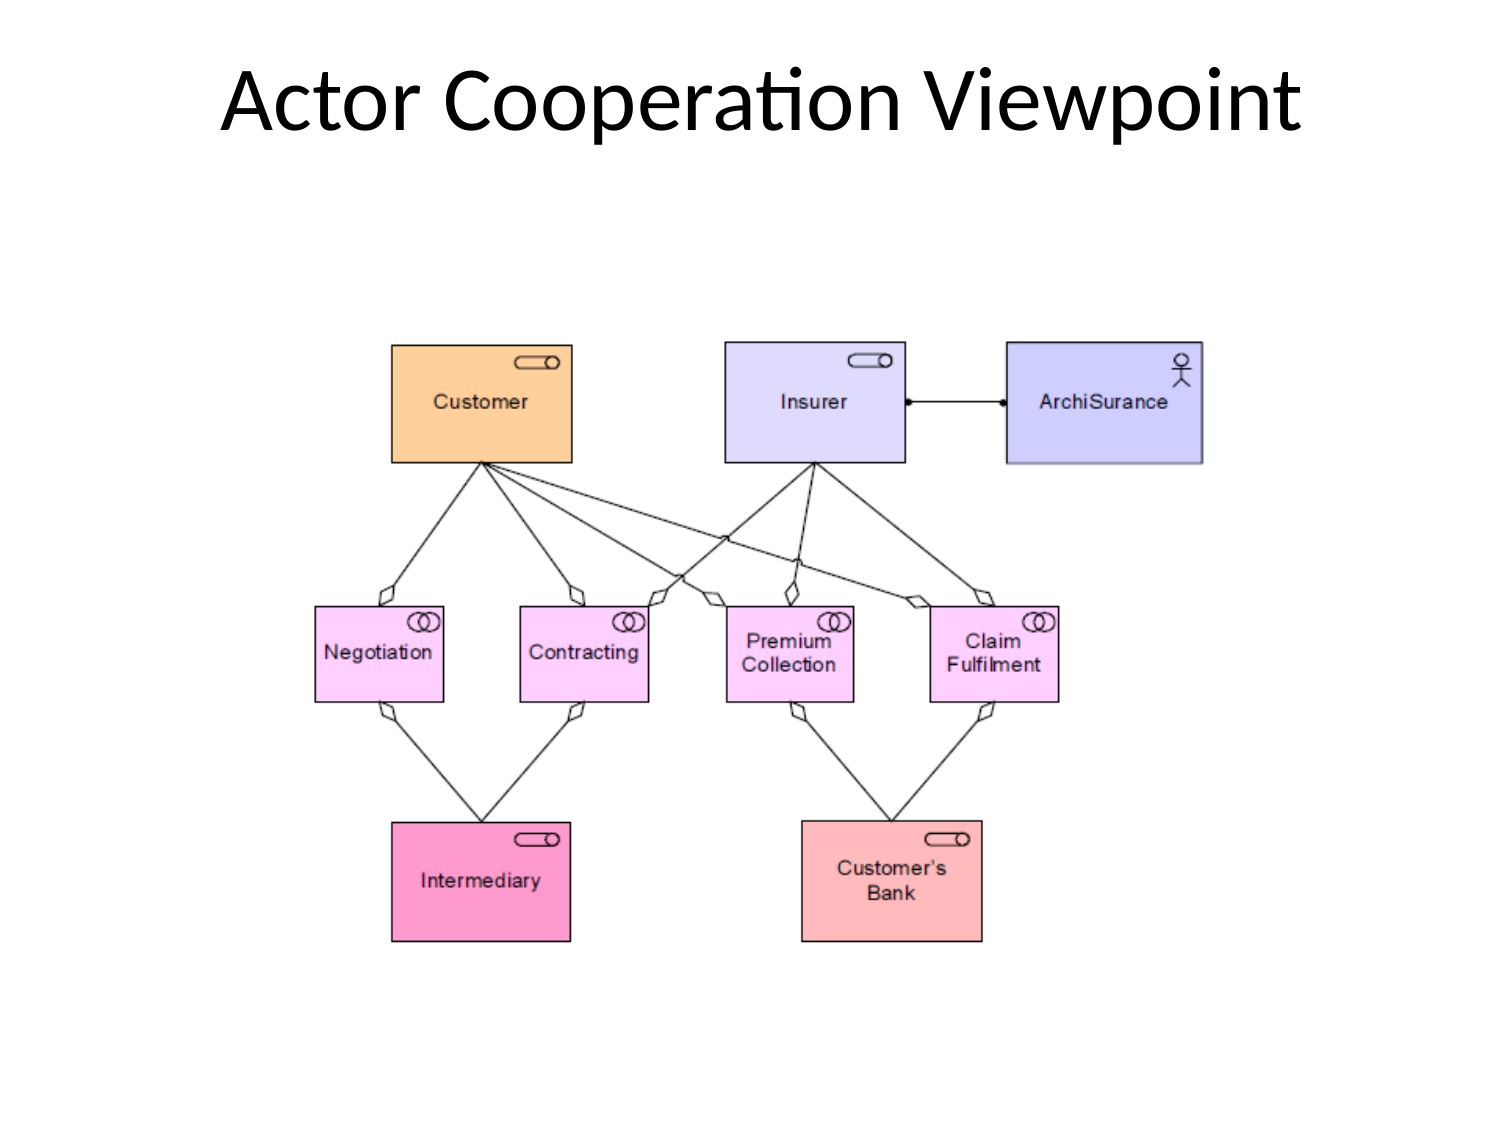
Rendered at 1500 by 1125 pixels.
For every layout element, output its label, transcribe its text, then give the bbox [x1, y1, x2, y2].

picture [249, 312, 1235, 955]
title Actor Cooperation Viewpoint [87, 0, 1438, 188]
